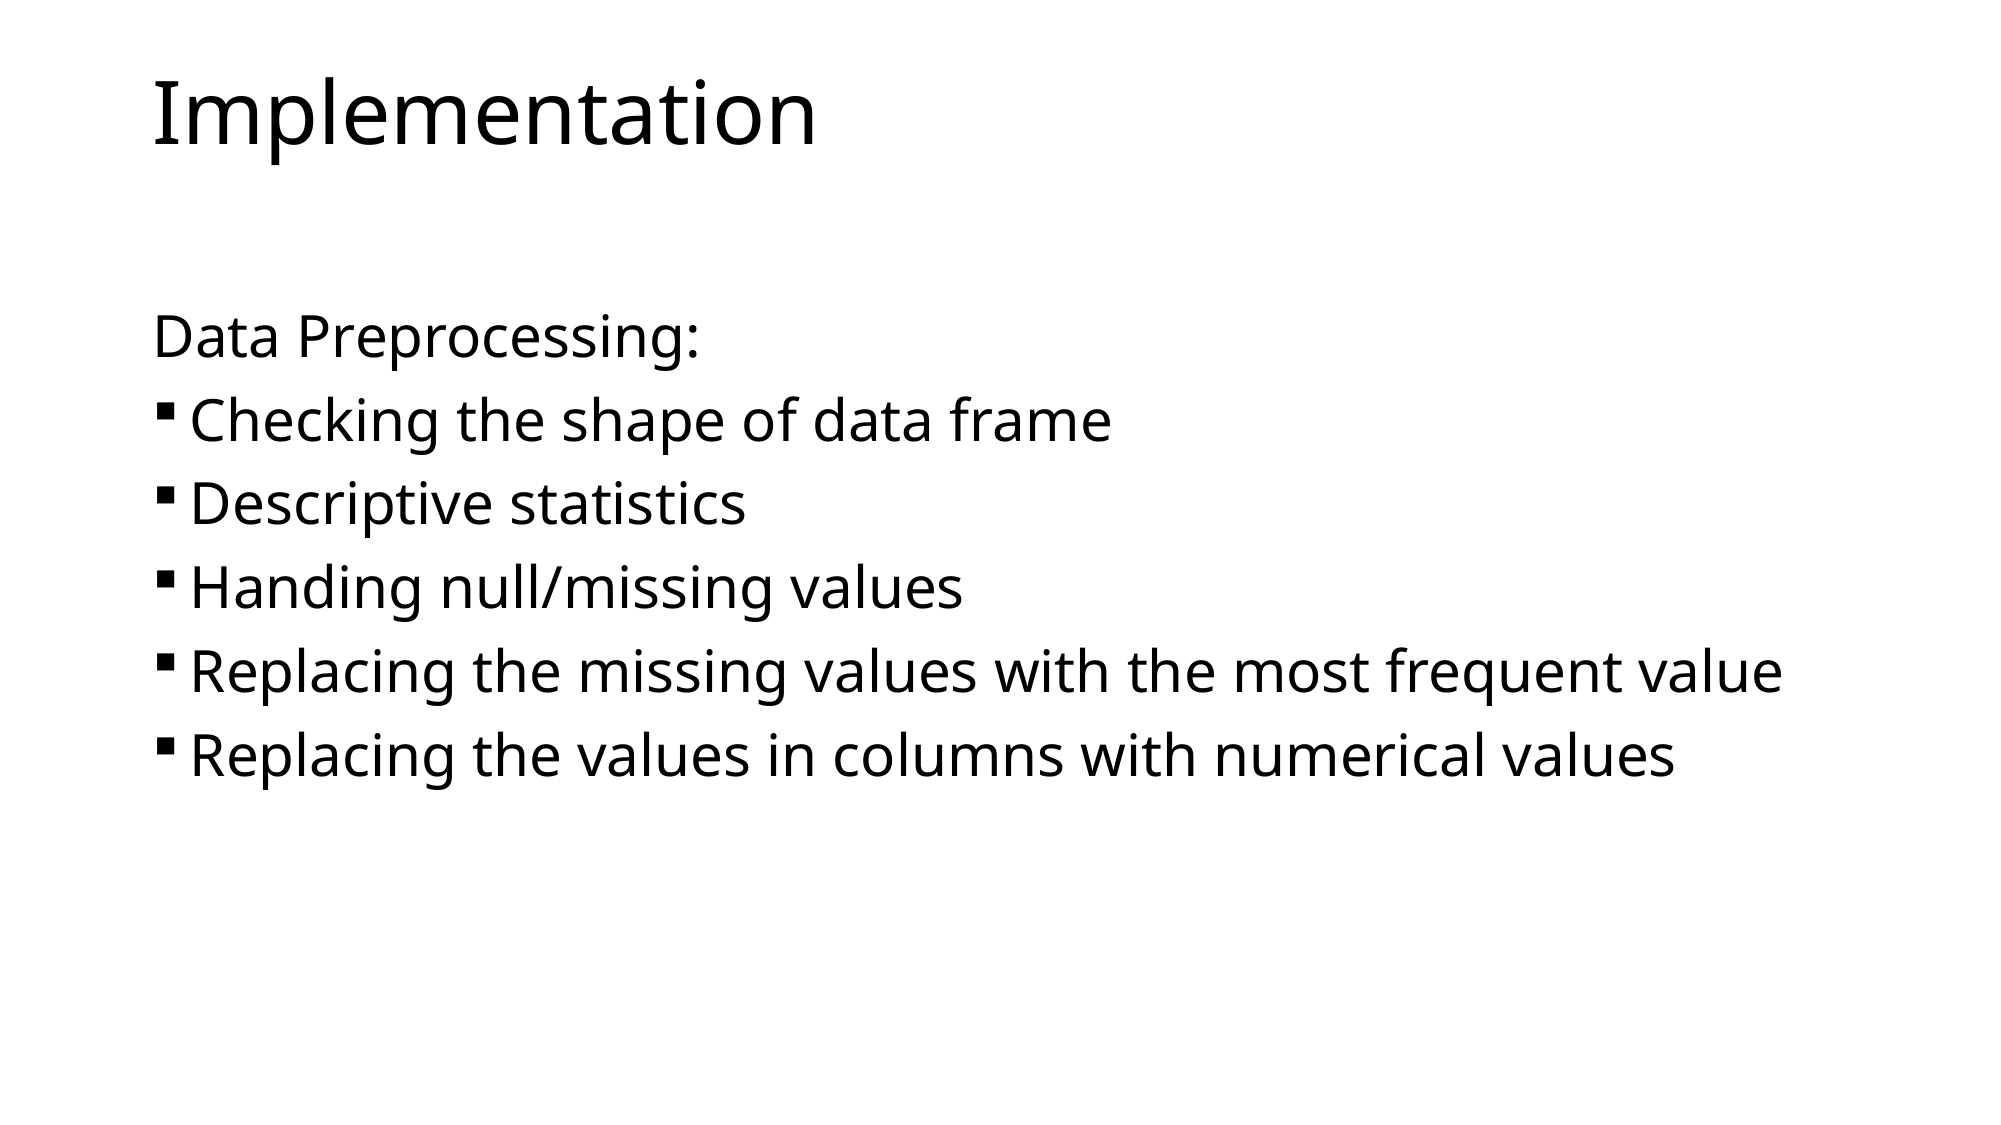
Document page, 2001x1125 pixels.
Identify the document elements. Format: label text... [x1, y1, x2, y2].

title Implementation [137, 59, 1863, 278]
list Data Preprocessing: Checking the shape of data frame Descriptive statistics Handing null/missing values Replacing the missing values with the most frequent value Replacing the values in columns with numerical values [137, 299, 1863, 1014]
